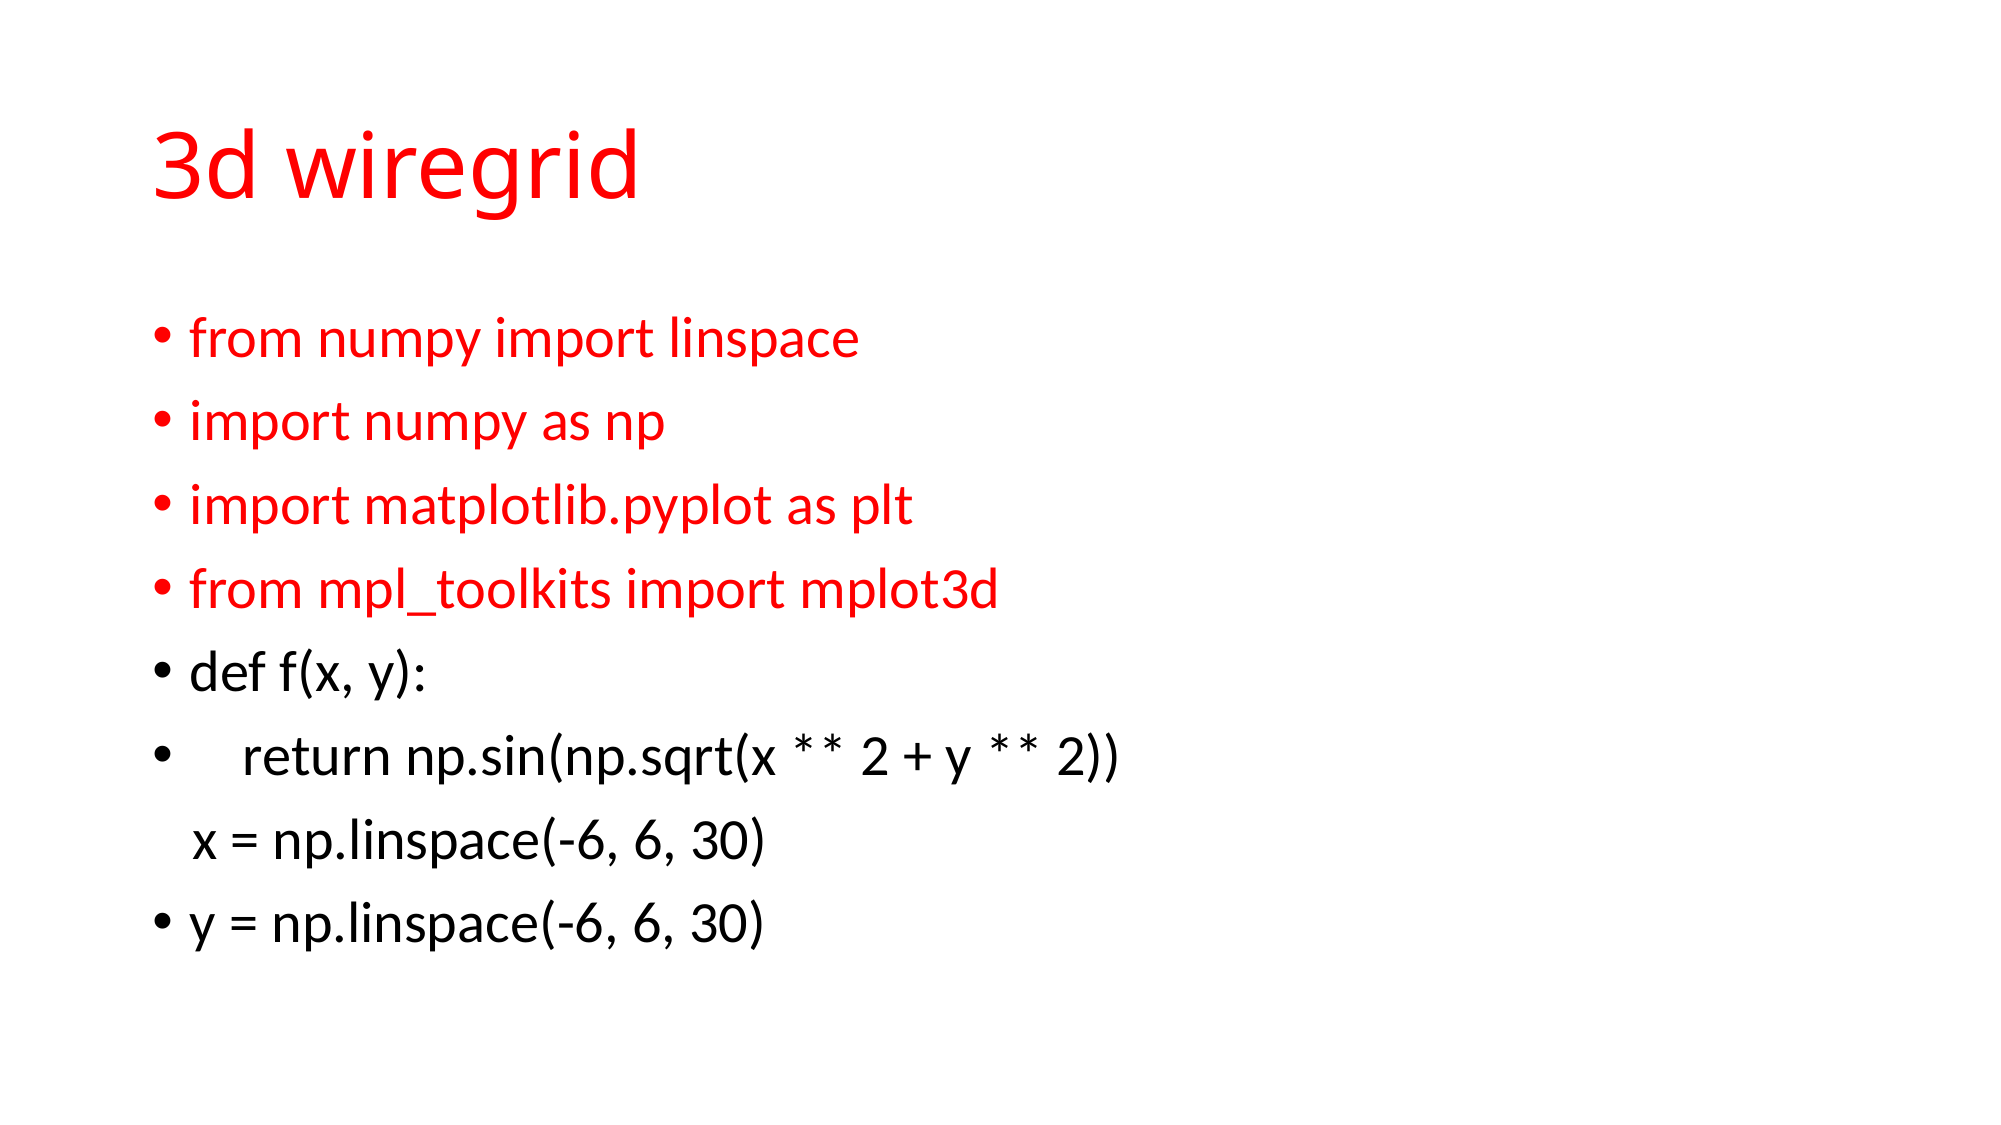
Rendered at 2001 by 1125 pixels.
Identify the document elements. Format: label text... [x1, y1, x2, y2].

title 3d wiregrid [137, 59, 1863, 278]
list from numpy import linspace import numpy as np import matplotlib.pyplot as plt from mpl_toolkits import mplot3d def f(x, y): return np.sin(np.sqrt(x ** 2 + y ** 2)) x = np.linspace(-6, 6, 30) y = np.linspace(-6, 6, 30) [137, 299, 1863, 1014]
